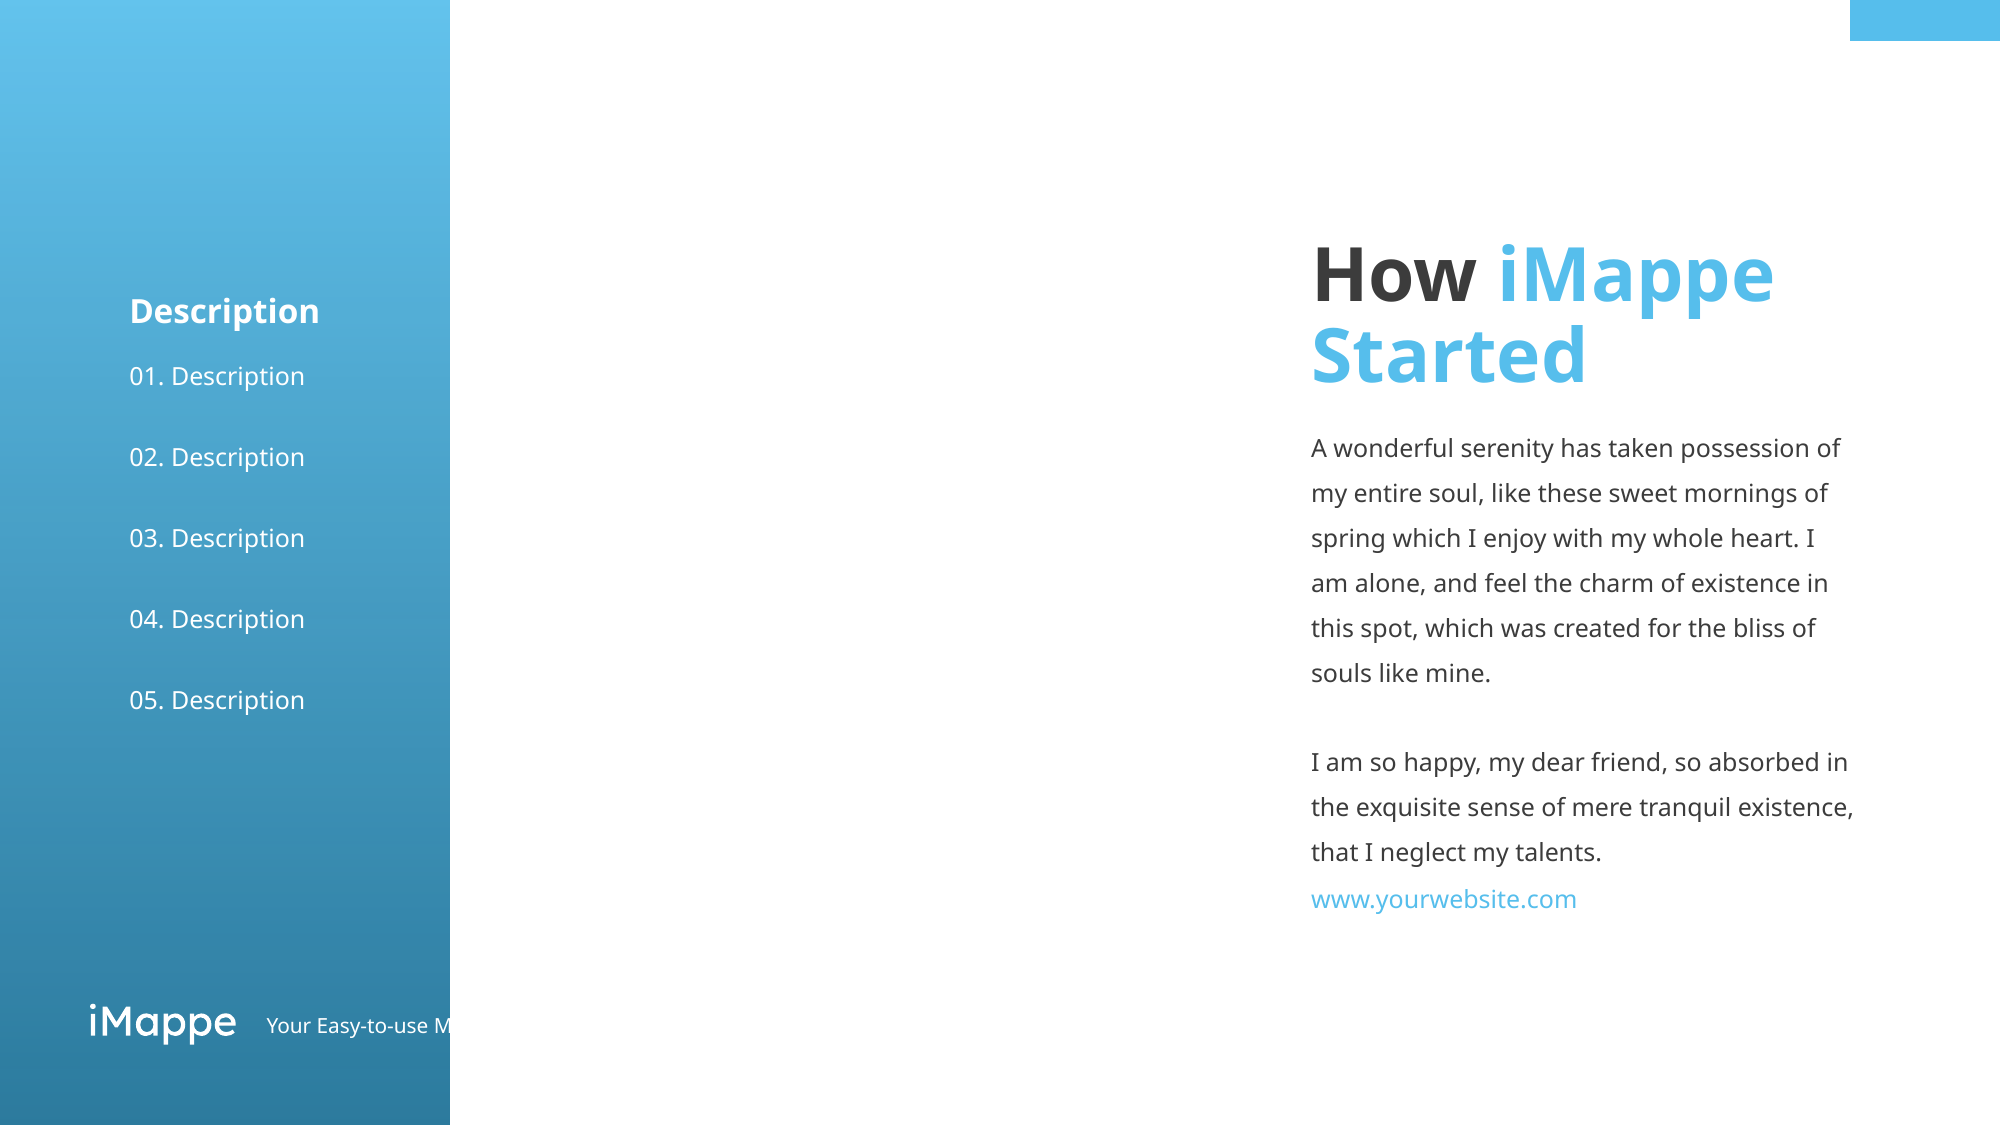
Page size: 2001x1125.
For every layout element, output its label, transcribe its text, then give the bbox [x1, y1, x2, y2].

title How iMappe Started [1296, 219, 1872, 410]
text_box [1850, 0, 2000, 41]
text_box A wonderful serenity has taken possession of my entire soul, like these sweet mornings of spring which I enjoy with my whole heart. I am alone, and feel the charm of existence in this spot, which was created for the bliss of souls like mine. I am so happy, my dear friend, so absorbed in the exquisite sense of mere tranquil existence, that I neglect my talents. [1296, 410, 1874, 874]
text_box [90, 1003, 236, 1045]
picture [0, 0, 1150, 1125]
text_box www.yourwebsite.com [1296, 876, 1819, 921]
